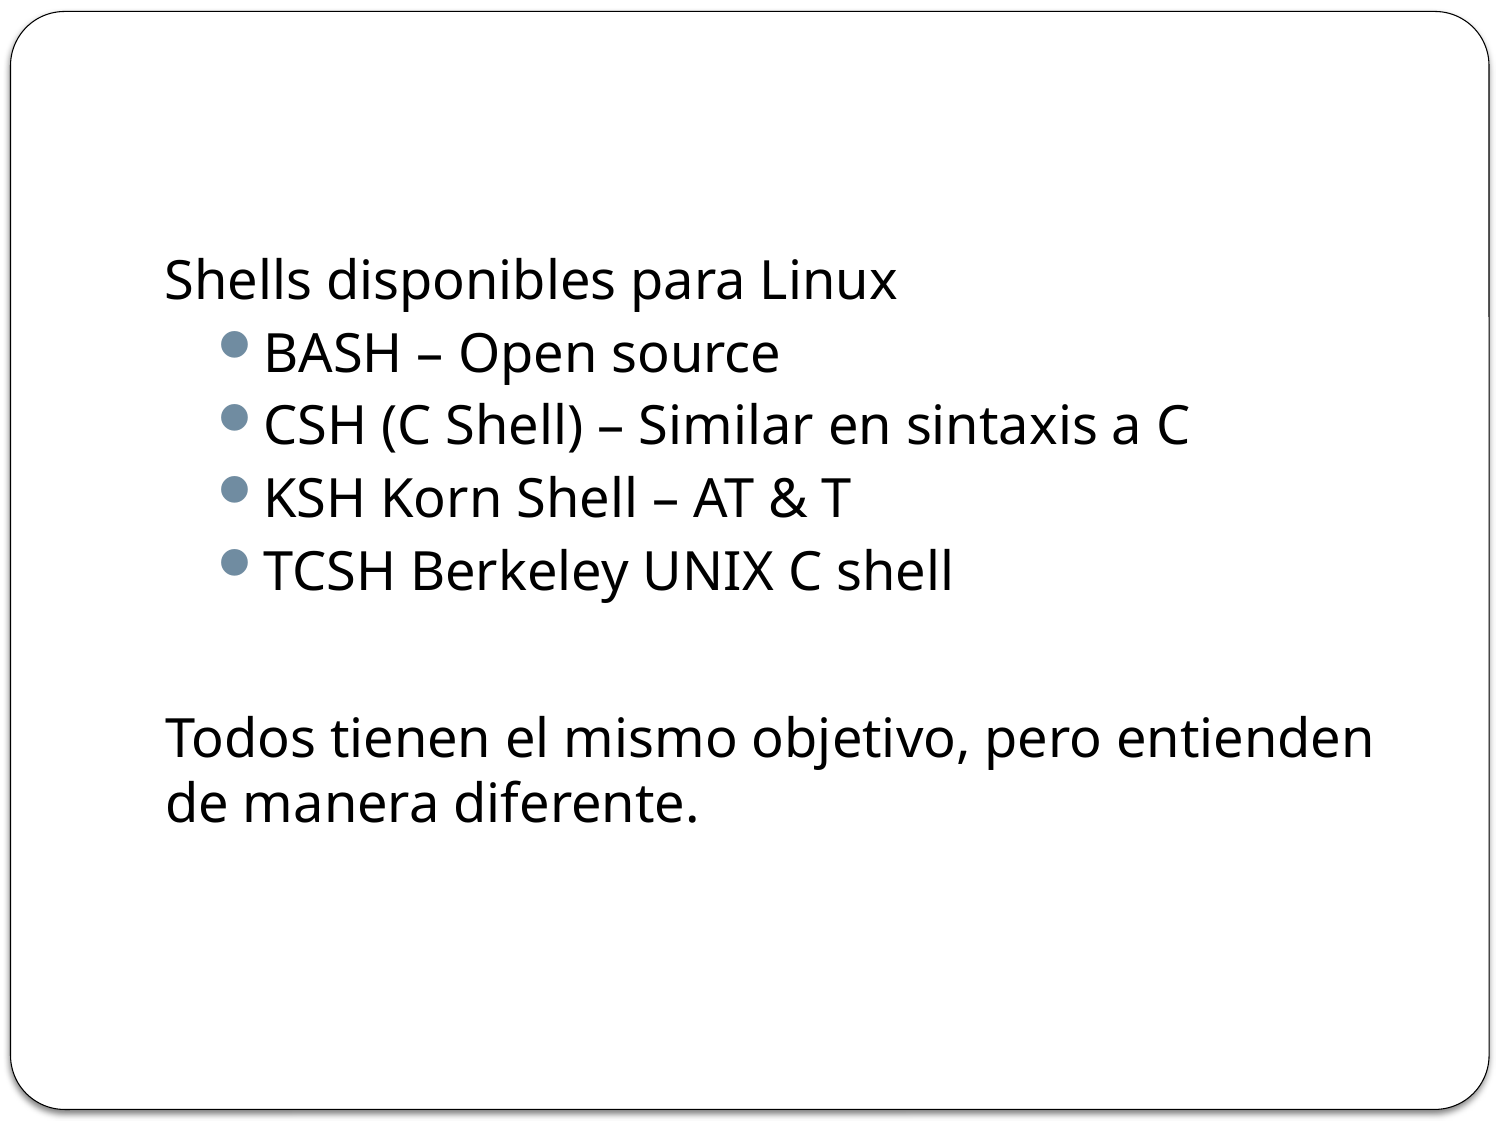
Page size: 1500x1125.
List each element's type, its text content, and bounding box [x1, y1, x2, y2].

list Shells disponibles para Linux BASH – Open source CSH (C Shell) – Similar en sintaxis a C KSH Korn Shell – AT & T TCSH Berkeley UNIX C shell Todos tienen el mismo objetivo, pero entienden de manera diferente. [150, 237, 1425, 988]
